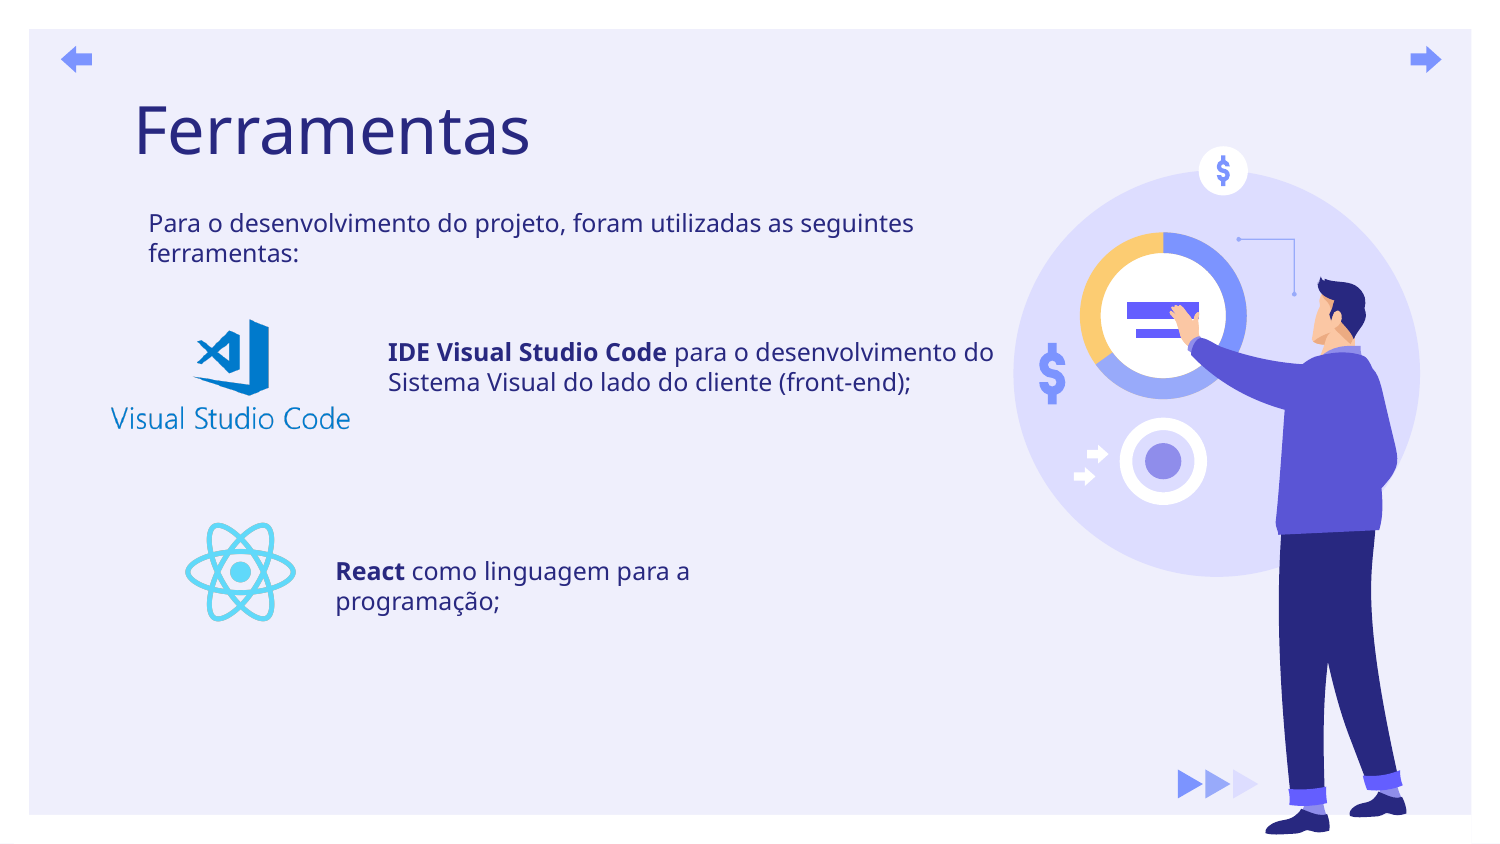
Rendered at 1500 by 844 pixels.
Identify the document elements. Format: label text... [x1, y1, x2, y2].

text_box React como linguagem para a programação; [320, 540, 840, 783]
subtitle Para o desenvolvimento do projeto, foram utilizadas as seguintes ferramentas: [133, 192, 994, 321]
picture [130, 498, 352, 646]
title Ferramentas [118, 72, 1382, 167]
text_box [60, 45, 92, 73]
text_box [1410, 45, 1442, 73]
text_box IDE Visual Studio Code para o desenvolvimento do Sistema Visual do lado do cliente (front-end); [373, 321, 1008, 588]
picture [91, 304, 369, 444]
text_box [1013, 145, 1421, 835]
